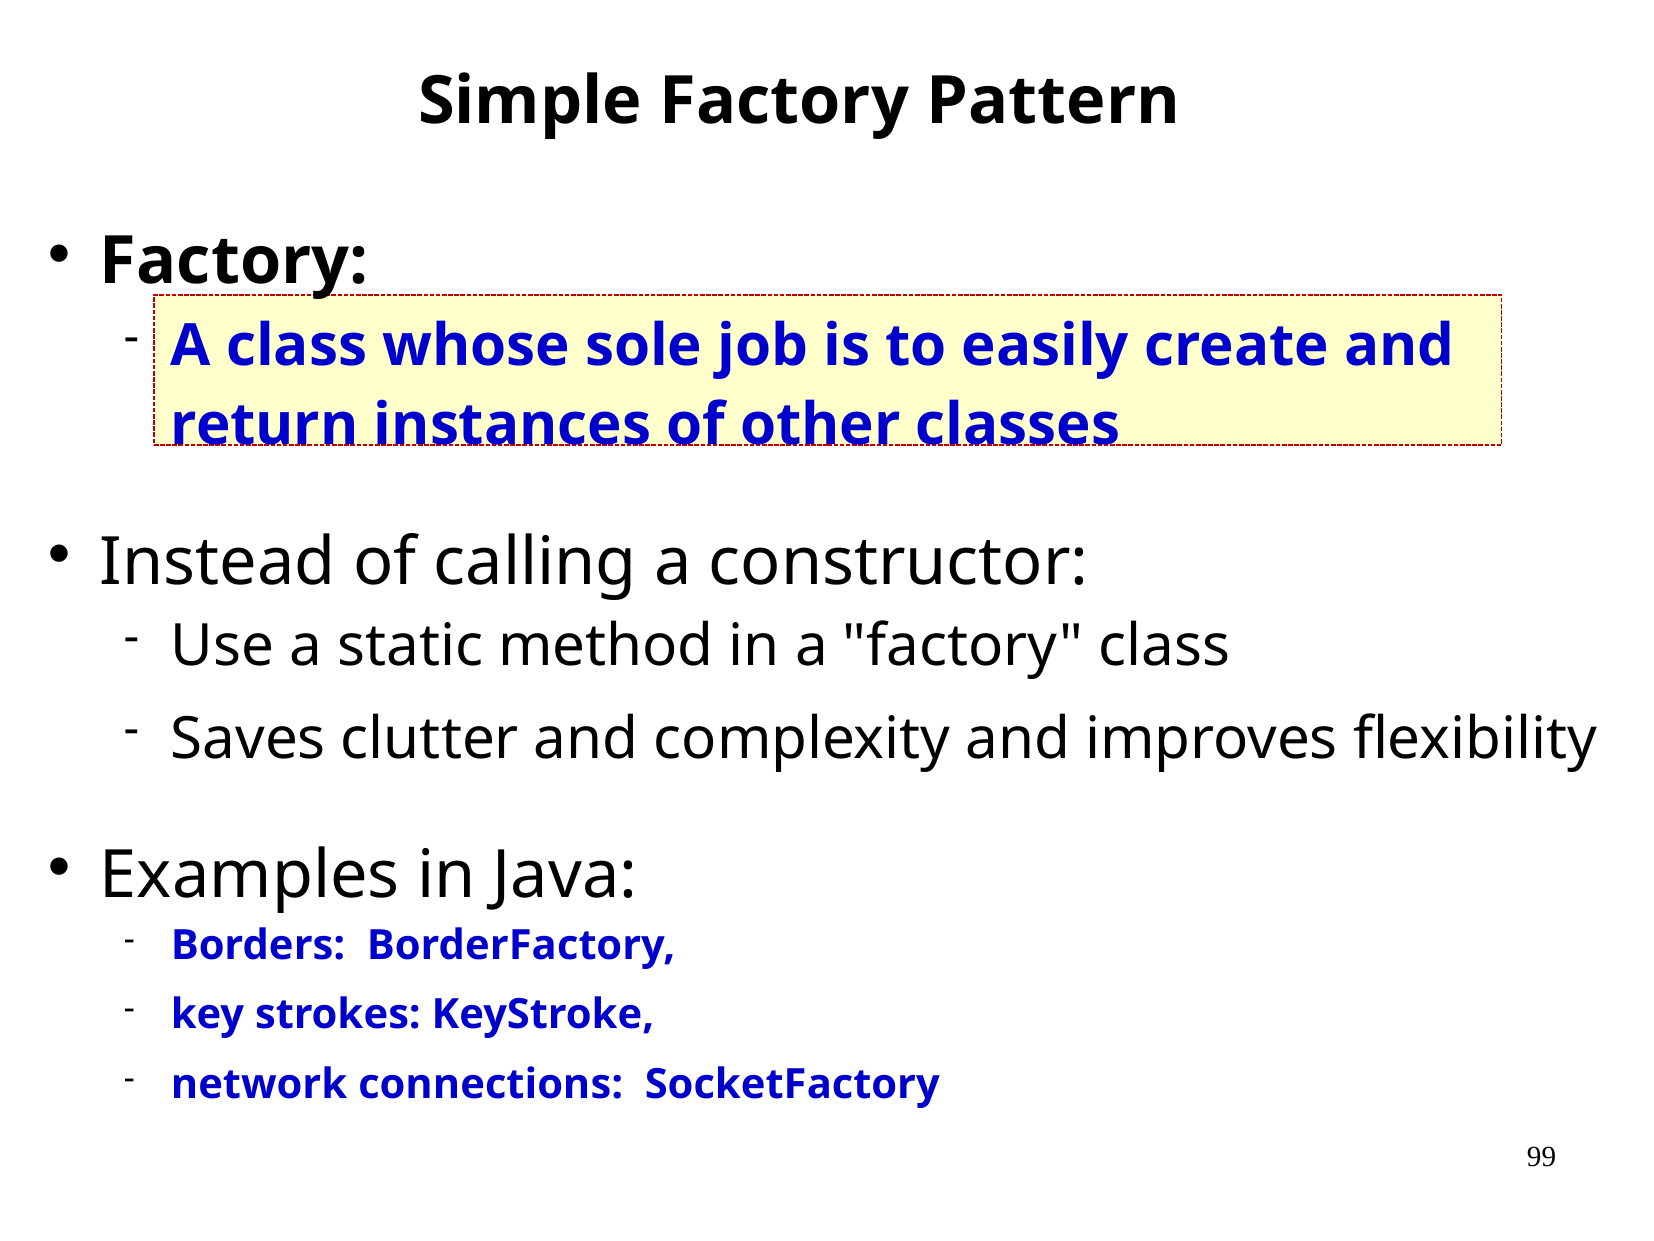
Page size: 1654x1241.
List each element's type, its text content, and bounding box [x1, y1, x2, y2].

title Simple Factory Pattern [94, 0, 1505, 205]
list Factory: A class whose sole job is to easily create and return instances of other classes Instead of calling a constructor: Use a static method in a "factory" class Saves clutter and complexity and improves flexibility Examples in Java: Borders: BorderFactory, key strokes: KeyStroke, network connections: SocketFactory [30, 205, 1654, 1194]
